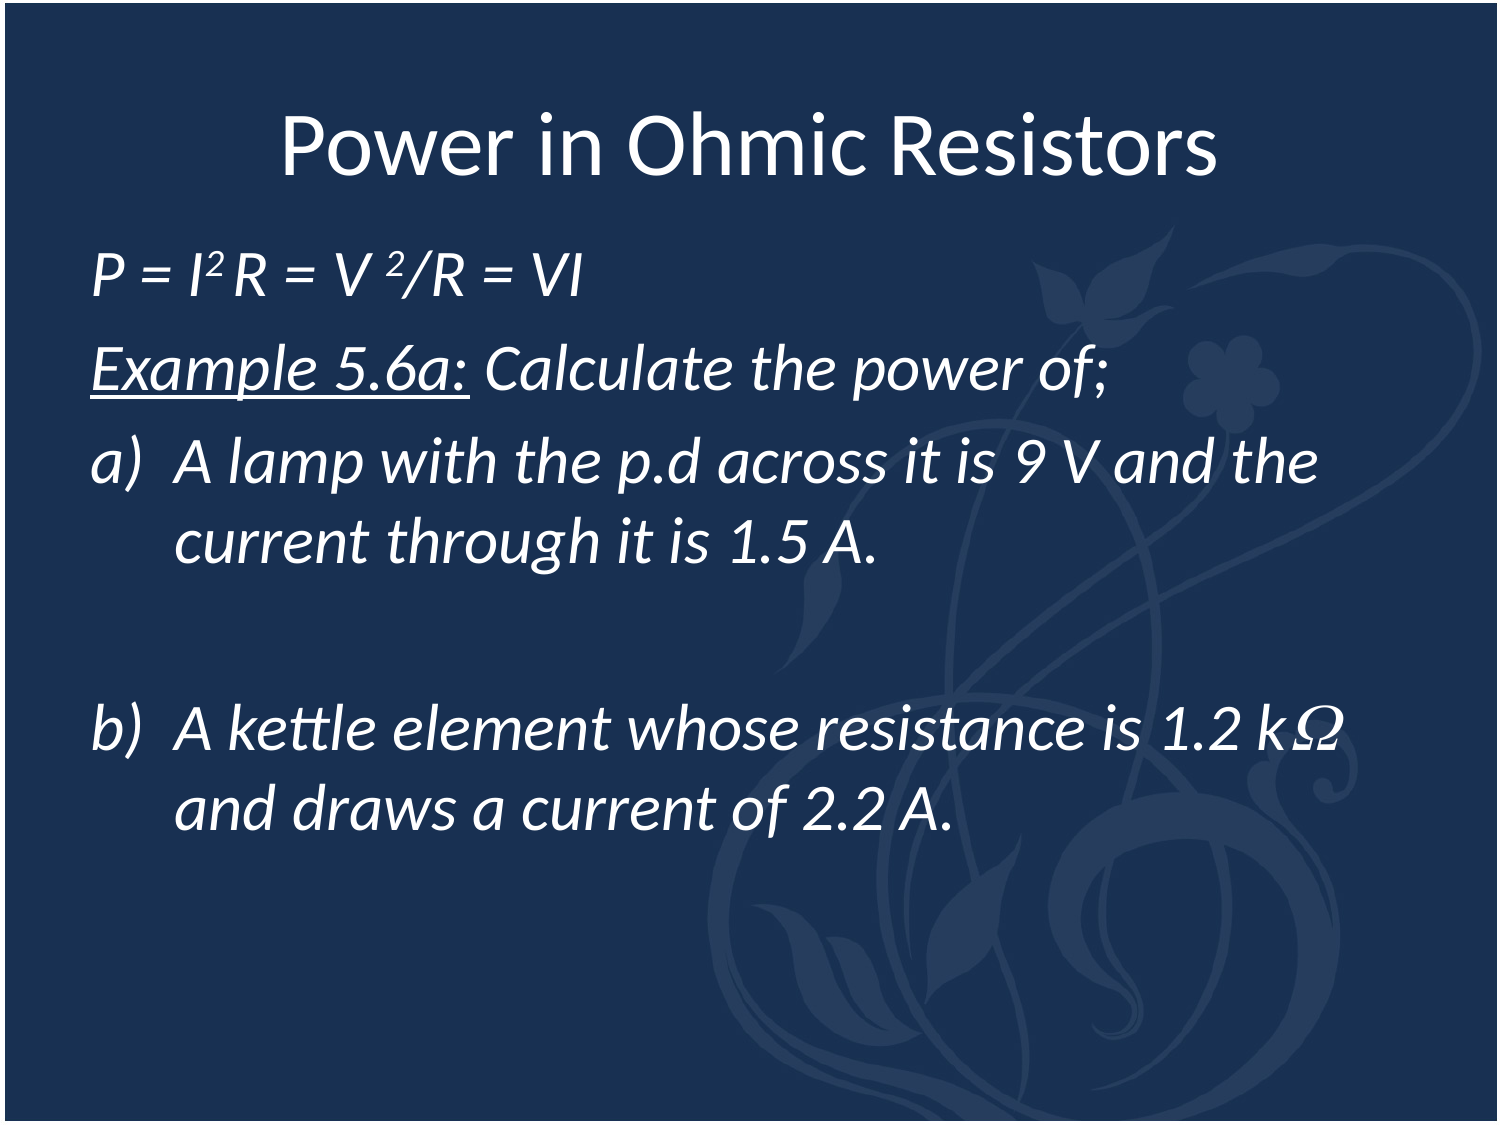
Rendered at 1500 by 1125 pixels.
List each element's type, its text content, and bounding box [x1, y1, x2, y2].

picture [0, 0, 1500, 1125]
title Power in Ohmic Resistors [74, 44, 1426, 222]
list P = I2 R = V 2/R = VI Example 5.6a: Calculate the power of; A lamp with the p.d across it is 9 V and the current through it is 1.5 A. A kettle element whose resistance is 1.2 kW and draws a current of 2.2 A. [74, 222, 1426, 1032]
